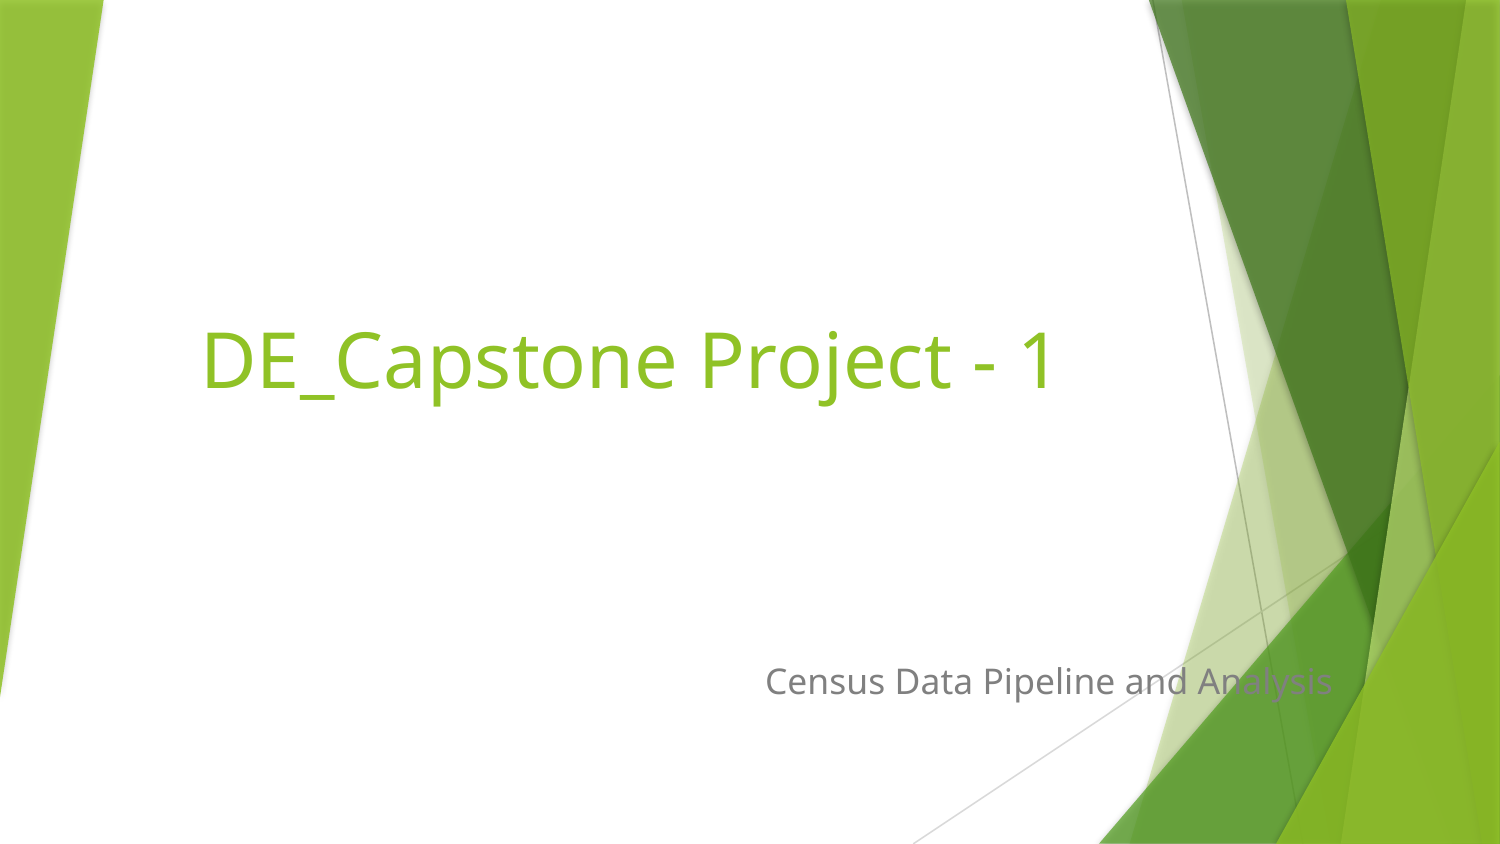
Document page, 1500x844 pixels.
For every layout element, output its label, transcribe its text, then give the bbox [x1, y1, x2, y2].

subtitle Census Data Pipeline and Analysis [750, 643, 1404, 727]
title DE_Capstone Project - 1 [185, 295, 1141, 499]
